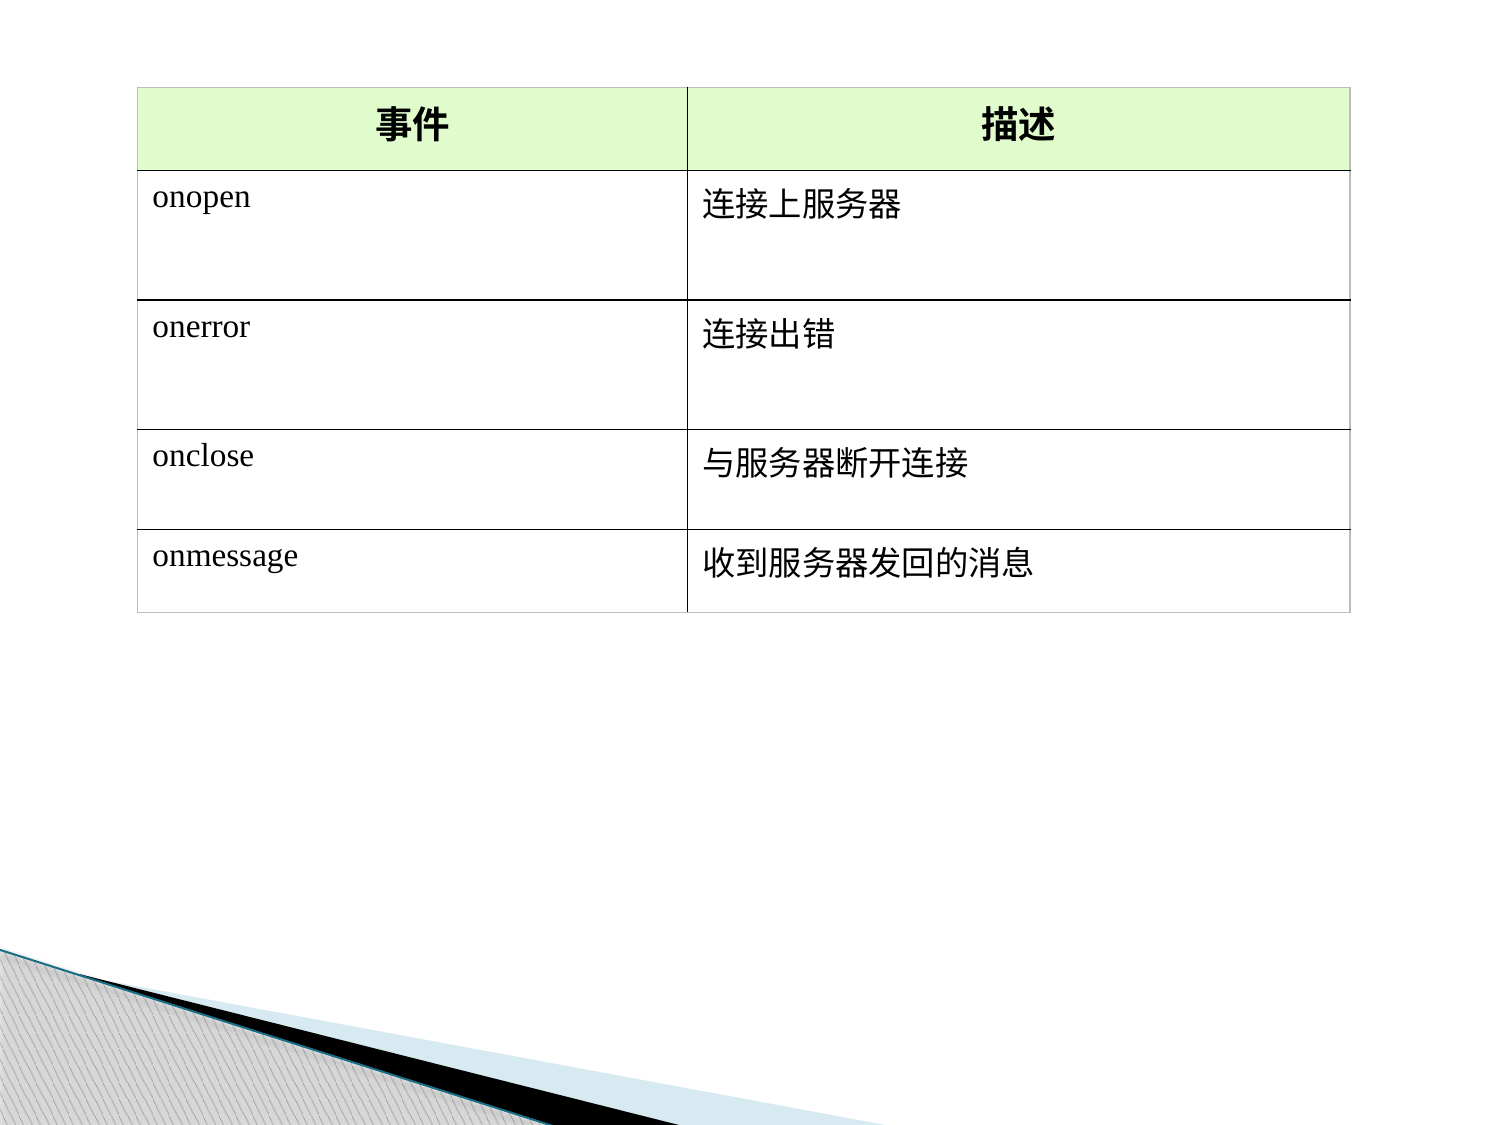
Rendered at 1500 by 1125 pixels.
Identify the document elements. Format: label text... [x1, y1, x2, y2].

table_cell onopen [138, 171, 687, 299]
table_cell 收到服务器发回的消息 [688, 530, 1349, 612]
table_cell 连接出错 [688, 301, 1349, 429]
table_header 描述 [688, 88, 1349, 170]
table_header 事件 [138, 88, 687, 170]
table_cell 连接上服务器 [688, 171, 1349, 299]
table_cell onerror [138, 301, 687, 429]
table_cell onmessage [138, 530, 687, 612]
table_cell onclose [138, 430, 687, 529]
table_cell 与服务器断开连接 [688, 430, 1349, 529]
